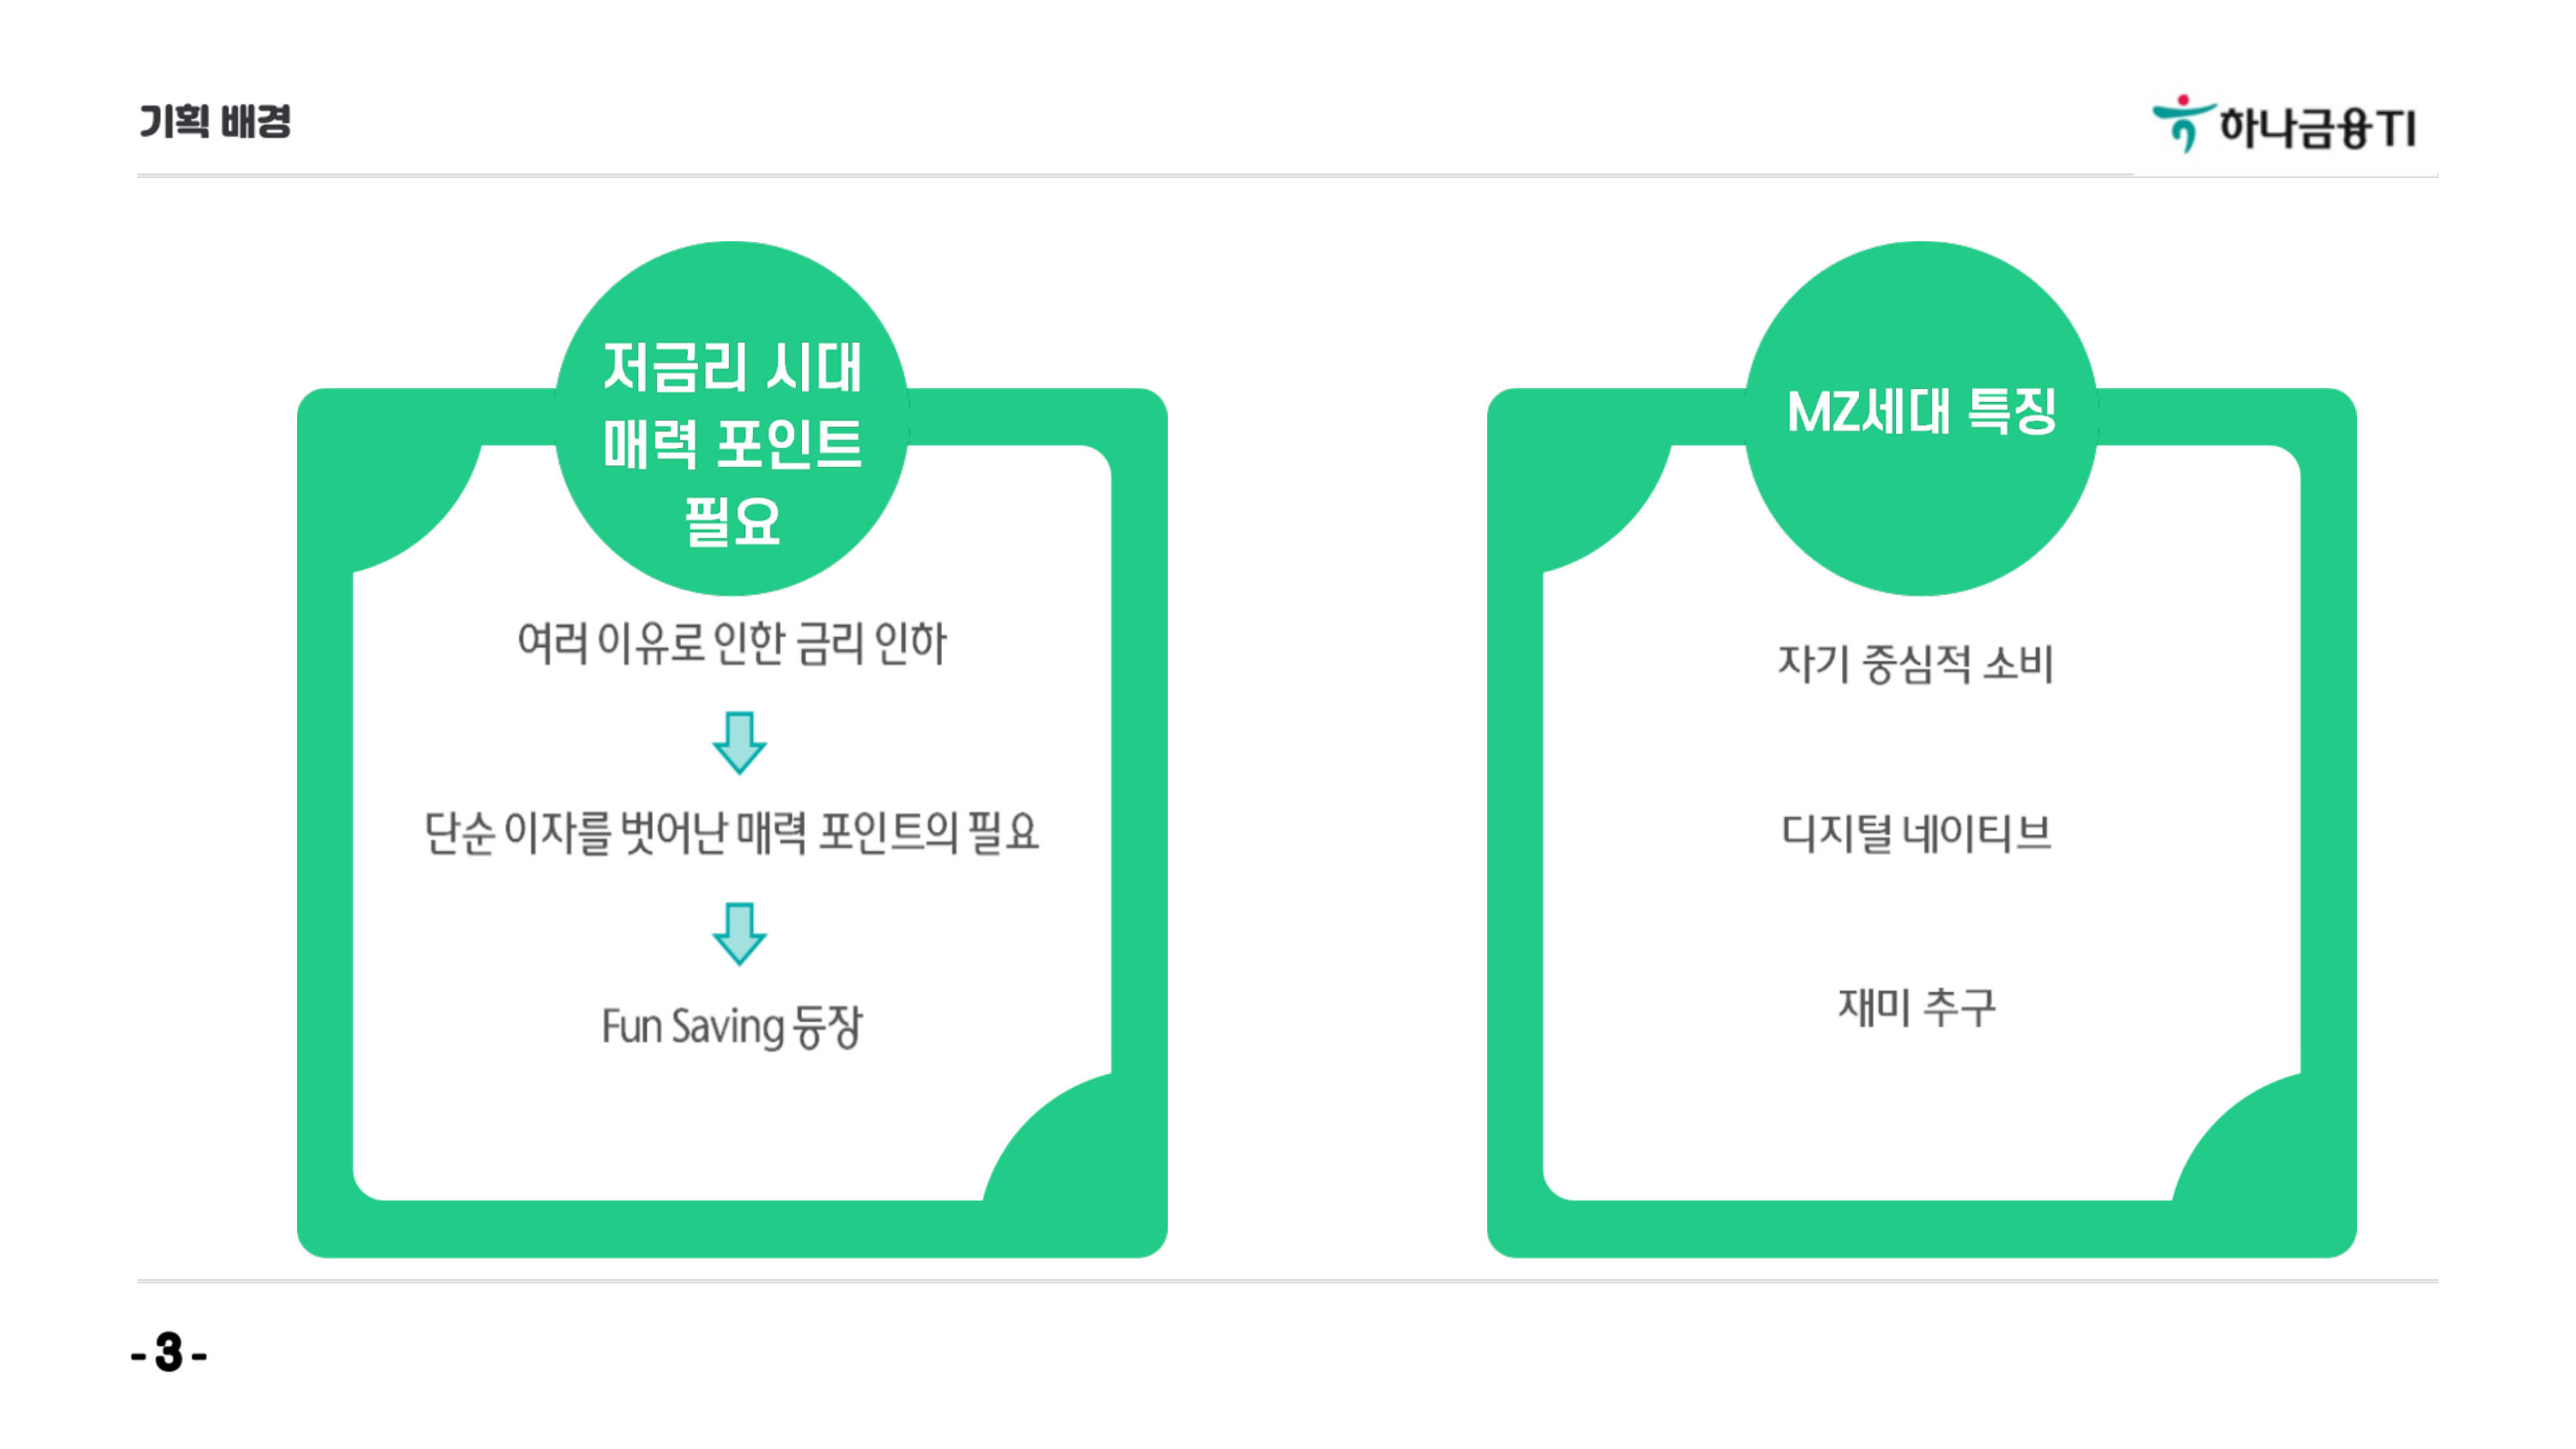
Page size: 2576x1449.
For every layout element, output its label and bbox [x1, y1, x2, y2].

text_box [297, 388, 1168, 1259]
text_box [1776, 375, 2069, 507]
text_box [137, 171, 2131, 180]
text_box [1744, 241, 2101, 598]
text_box [137, 1277, 2439, 1286]
text_box [586, 330, 878, 561]
text_box [1487, 388, 2358, 1259]
text_box [1549, 621, 2286, 1057]
text_box [380, 597, 1085, 1082]
picture [113, 1300, 259, 1442]
picture [134, 91, 309, 164]
text_box [554, 241, 911, 598]
text_box [2134, 75, 2437, 176]
